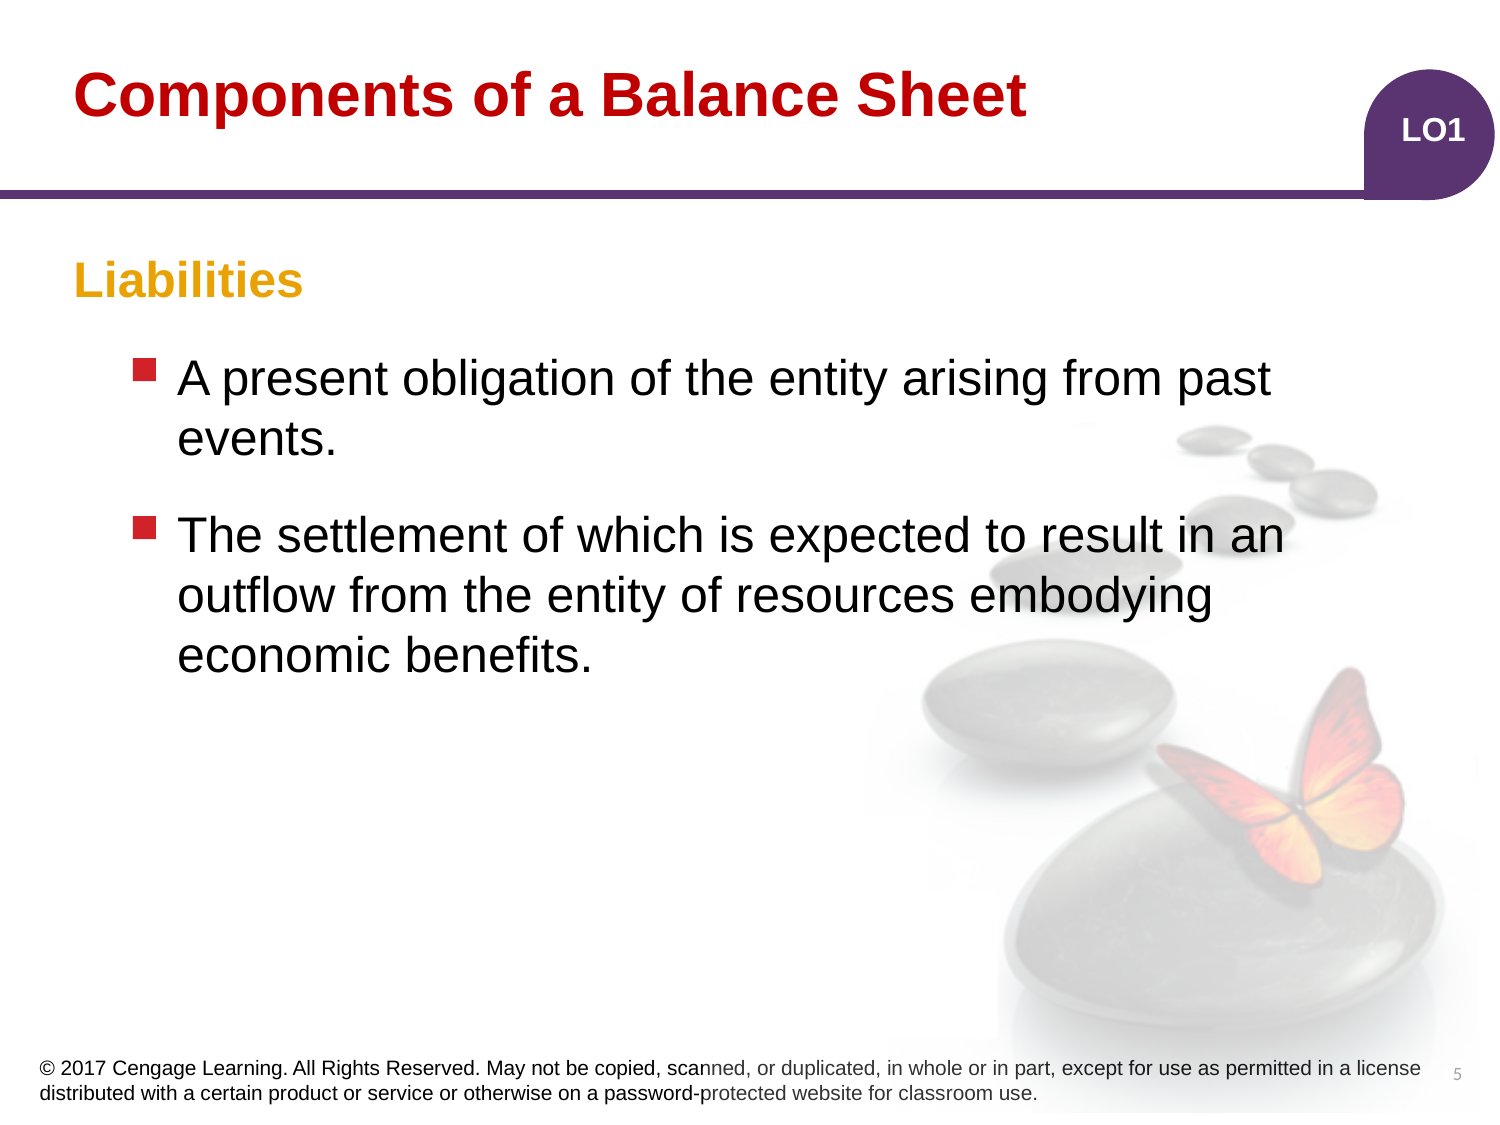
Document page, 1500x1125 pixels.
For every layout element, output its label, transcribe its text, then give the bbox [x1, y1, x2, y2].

picture [1021, 1089, 1031, 1100]
picture [757, 1087, 763, 1100]
picture [793, 1064, 802, 1075]
picture [758, 1064, 768, 1075]
picture [875, 1089, 885, 1100]
picture [782, 1060, 791, 1075]
picture [712, 1089, 718, 1100]
picture [836, 1064, 847, 1075]
picture [845, 1087, 851, 1100]
picture [914, 1089, 934, 1100]
picture [999, 1089, 1008, 1100]
picture [868, 1085, 874, 1100]
picture [1038, 1062, 1050, 1075]
picture [808, 1089, 818, 1100]
picture [704, 1064, 709, 1075]
picture [853, 1064, 863, 1075]
picture [953, 1089, 963, 1100]
text_box LO1 [1386, 100, 1481, 156]
slide_number 5 [1139, 1042, 1478, 1103]
picture [819, 1085, 829, 1100]
picture [965, 1089, 975, 1100]
picture [1135, 1064, 1139, 1075]
picture [1026, 1064, 1037, 1075]
picture [805, 1064, 815, 1079]
picture [748, 1089, 757, 1100]
picture [936, 1064, 946, 1075]
picture [908, 1064, 923, 1075]
picture [924, 1060, 933, 1075]
picture [1117, 1062, 1123, 1075]
picture [825, 1064, 834, 1075]
picture [730, 1087, 736, 1100]
picture [969, 1064, 979, 1075]
picture [952, 1064, 962, 1075]
picture [831, 1089, 840, 1100]
picture [864, 1060, 873, 1075]
picture [734, 1060, 743, 1075]
picture [899, 1089, 908, 1100]
picture [852, 1089, 862, 1100]
picture [1062, 1064, 1072, 1075]
picture [1128, 1060, 1134, 1075]
picture [1084, 1064, 1093, 1075]
picture [719, 1089, 729, 1100]
picture [712, 1064, 721, 1075]
picture [892, 1064, 901, 1075]
picture [769, 1064, 775, 1075]
picture [946, 1089, 952, 1100]
picture [764, 1089, 774, 1100]
picture [1095, 1064, 1105, 1075]
picture [976, 1089, 991, 1100]
picture [776, 1085, 785, 1100]
picture [998, 1064, 1007, 1075]
picture [723, 1064, 733, 1075]
picture [792, 1089, 807, 1100]
picture [1106, 1064, 1116, 1079]
list Liabilities A present obligation of the entity arising from past events. The settlement of which is expected to result in an outflow from the entity of resources embodying economic benefits. [58, 240, 1439, 1014]
picture [1015, 1064, 1025, 1079]
picture [704, 1089, 711, 1100]
title Components of a Balance Sheet [58, 40, 1365, 152]
picture [980, 1064, 986, 1075]
picture [1011, 1089, 1020, 1100]
picture [846, 1062, 852, 1075]
picture [936, 1089, 945, 1100]
picture [1074, 1064, 1083, 1075]
picture [886, 1089, 892, 1100]
picture [736, 1089, 746, 1100]
